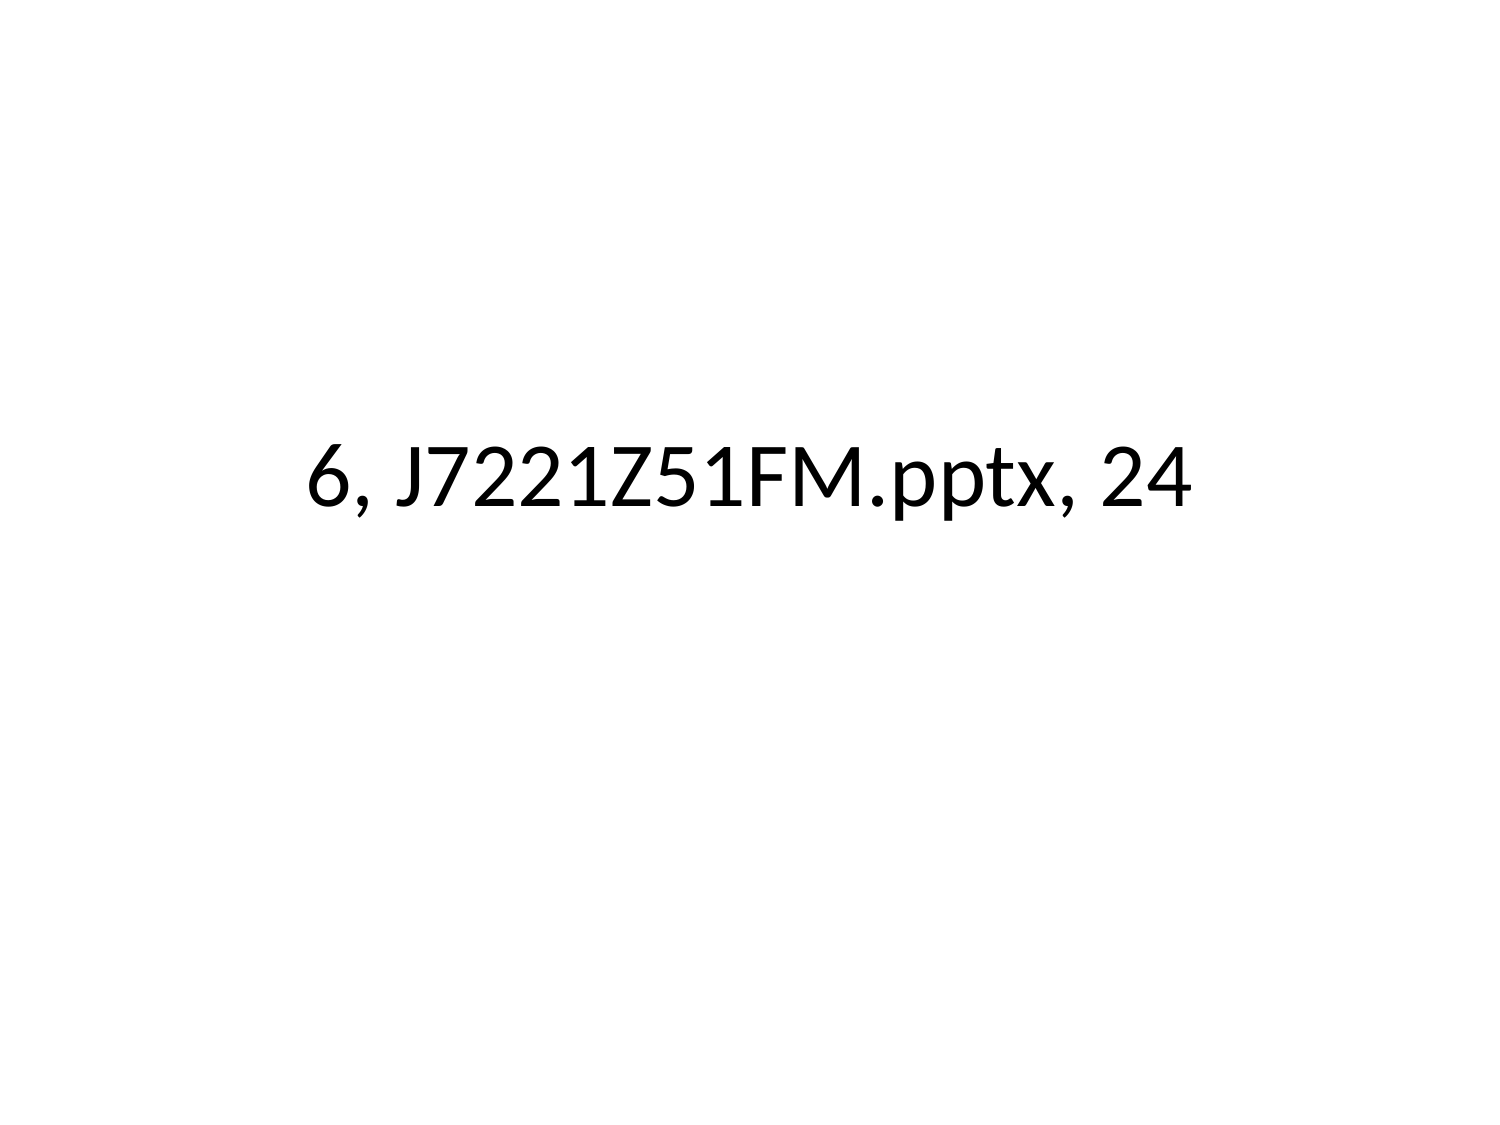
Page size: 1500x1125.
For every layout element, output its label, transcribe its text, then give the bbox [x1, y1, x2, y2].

title 6, J7221Z51FM.pptx, 24 [112, 349, 1388, 591]
